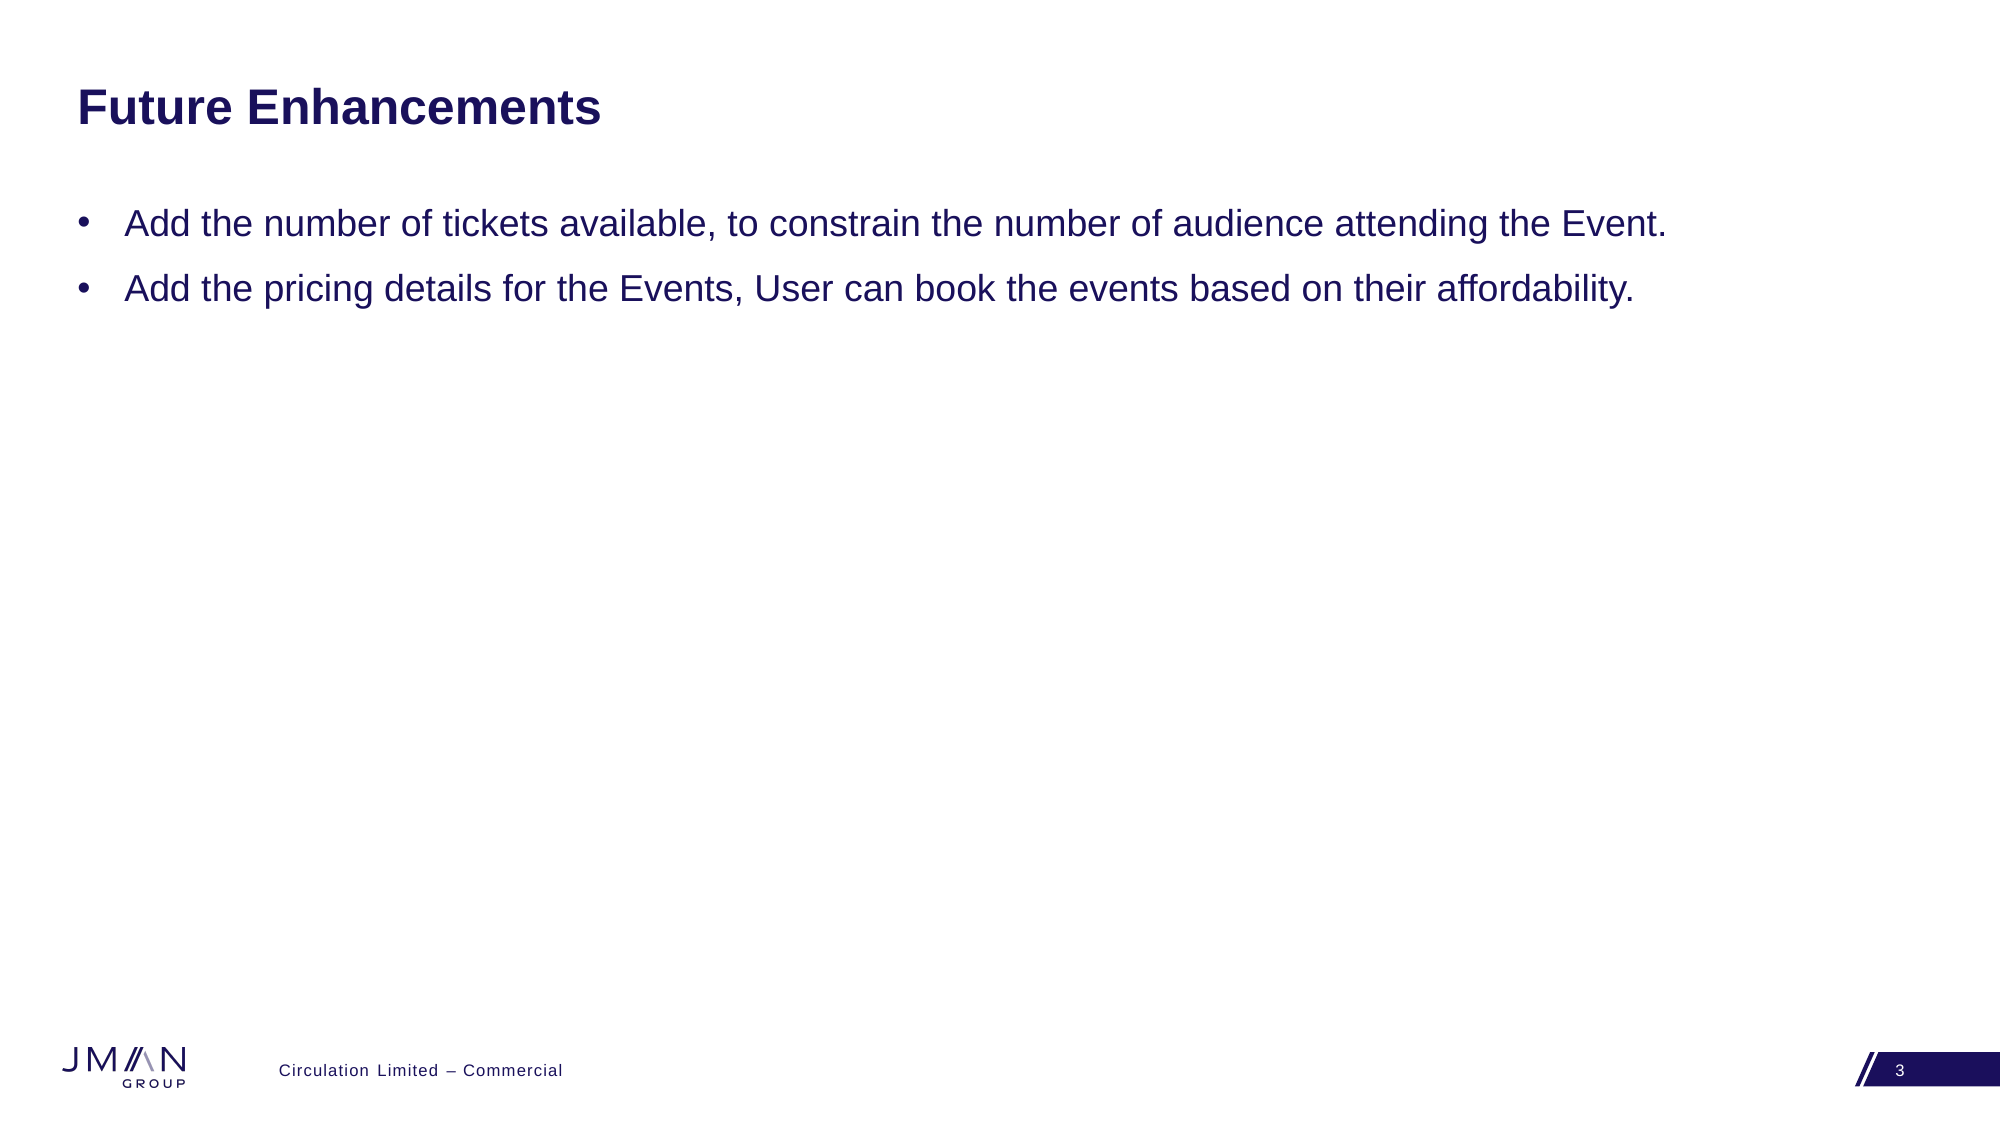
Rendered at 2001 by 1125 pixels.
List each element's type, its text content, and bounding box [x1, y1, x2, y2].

list Add the number of tickets available, to constrain the number of audience attending the Event. Add the pricing details for the Events, User can book the events based on their affordability. [62, 191, 1938, 322]
picture [62, 1047, 185, 1088]
title Future Enhancements [62, 29, 1938, 187]
